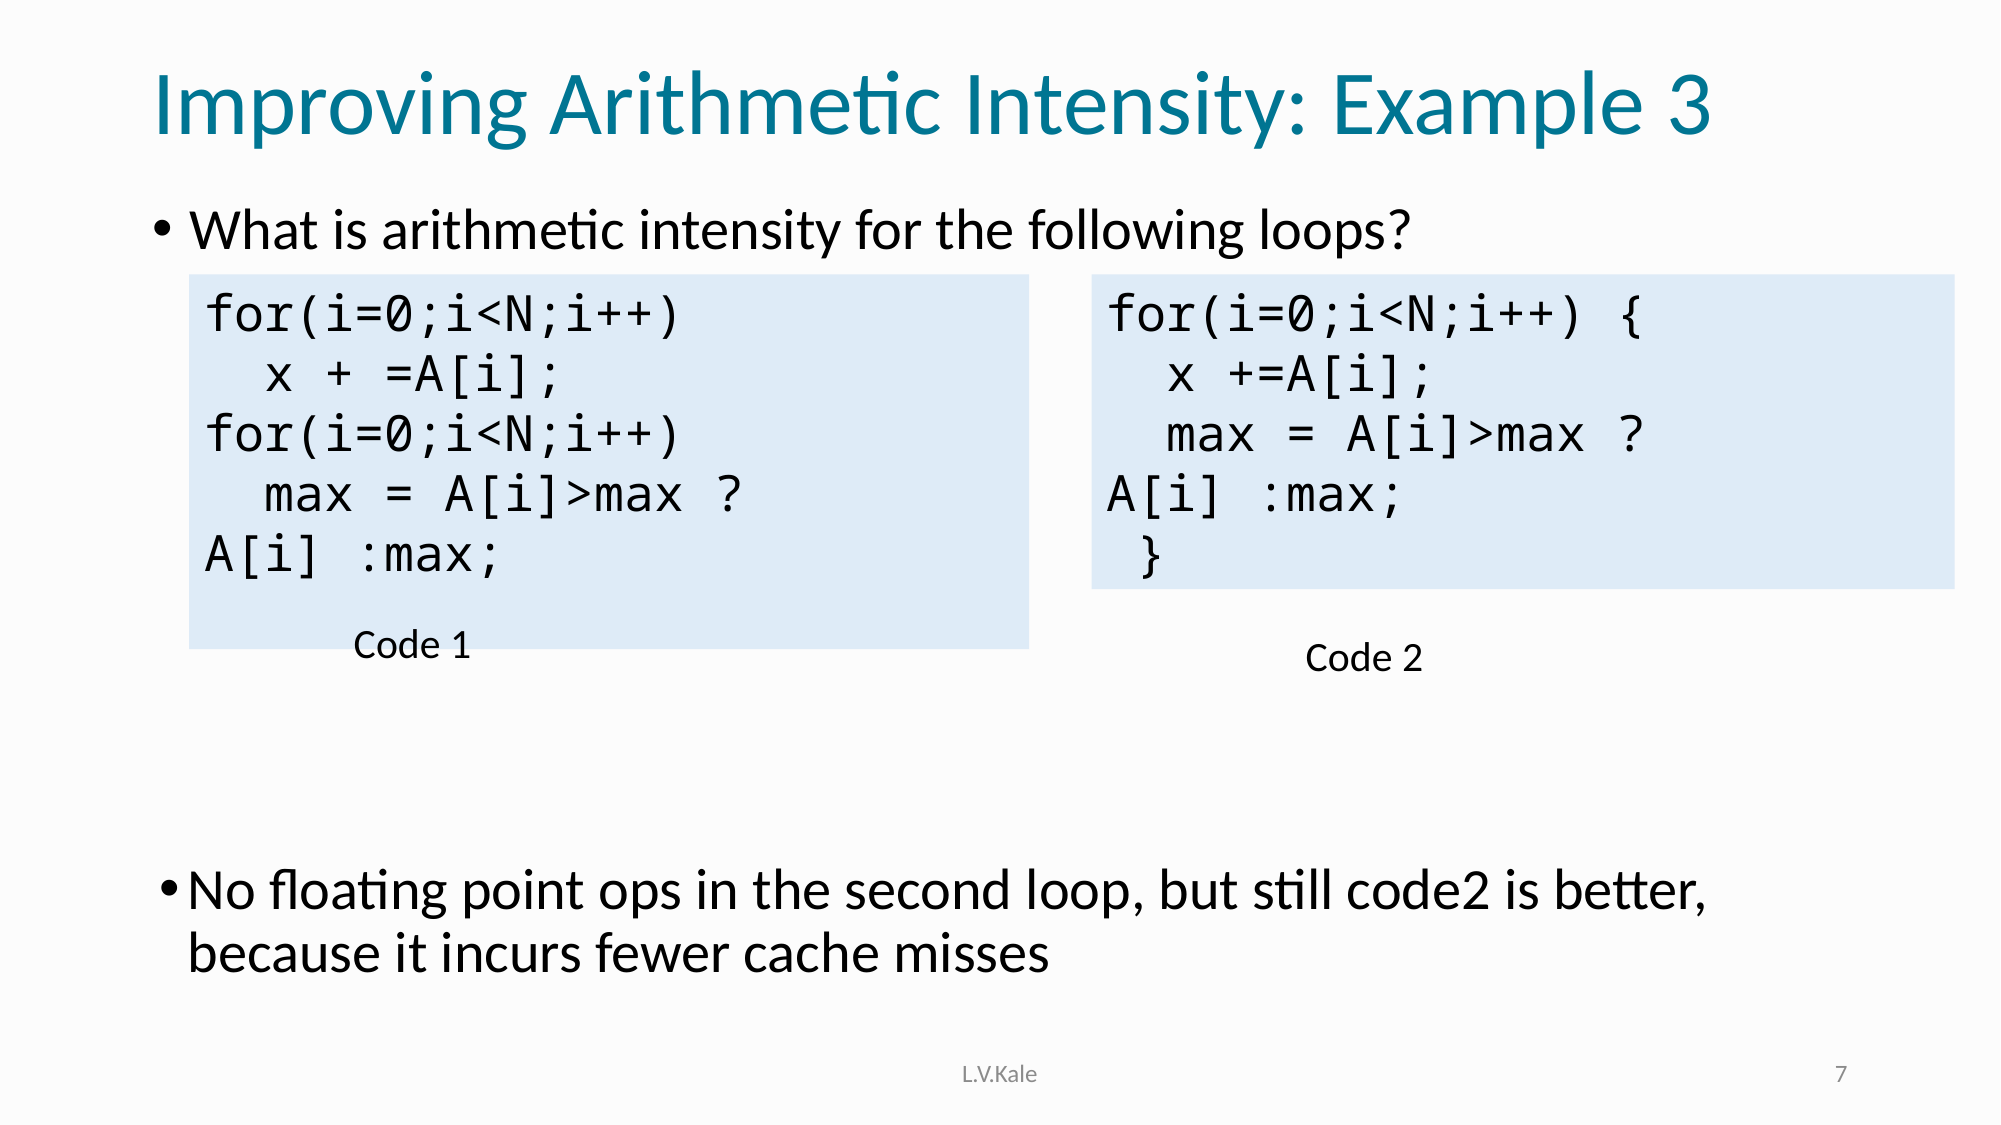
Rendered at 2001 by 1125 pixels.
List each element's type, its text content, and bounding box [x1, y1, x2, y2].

text_box Code 1 [162, 609, 663, 674]
text_box for(i=0;i<N;i++) x + =A[i]; for(i=0;i<N;i++) max = A[i]>max ? A[i] :max; [189, 274, 1030, 650]
text_box No floating point ops in the second loop, but still code2 is better, because it incurs fewer cache misses [144, 851, 1814, 1115]
list What is arithmetic intensity for the following loops? [137, 191, 1863, 459]
text_box Code 2 [1114, 622, 1615, 688]
title Improving Arithmetic Intensity: Example 3 [137, 41, 1863, 168]
slide_number 7 [1814, 1042, 1863, 1103]
text_box for(i=0;i<N;i++) { x +=A[i]; max = A[i]>max ? A[i] :max; } [1091, 274, 1955, 590]
